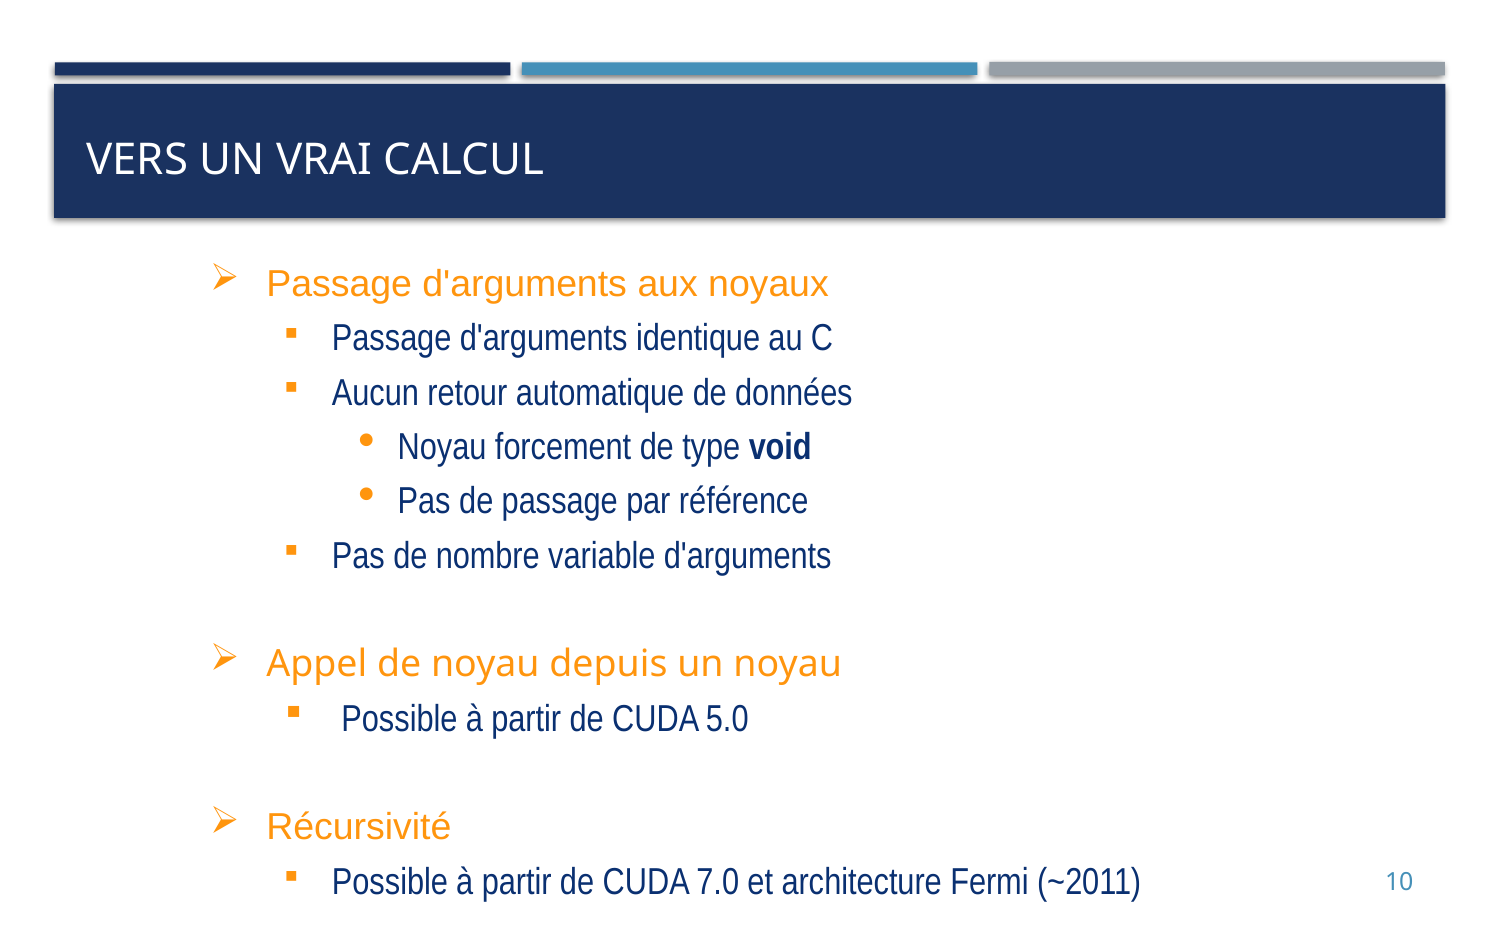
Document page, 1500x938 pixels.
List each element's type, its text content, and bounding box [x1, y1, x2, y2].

title Vers un vrai calcul [71, 95, 1429, 191]
text_box Passage d'arguments aux noyaux Passage d'arguments identique au C Aucun retour automatique de données Noyau forcement de type void Pas de passage par référence Pas de nombre variable d'arguments Appel de noyau depuis un noyau Possible à partir de CUDA 5.0 Récursivité Possible à partir de CUDA 7.0 et architecture Fermi (~2011) [195, 251, 1223, 925]
slide_number 10 [1298, 857, 1429, 907]
